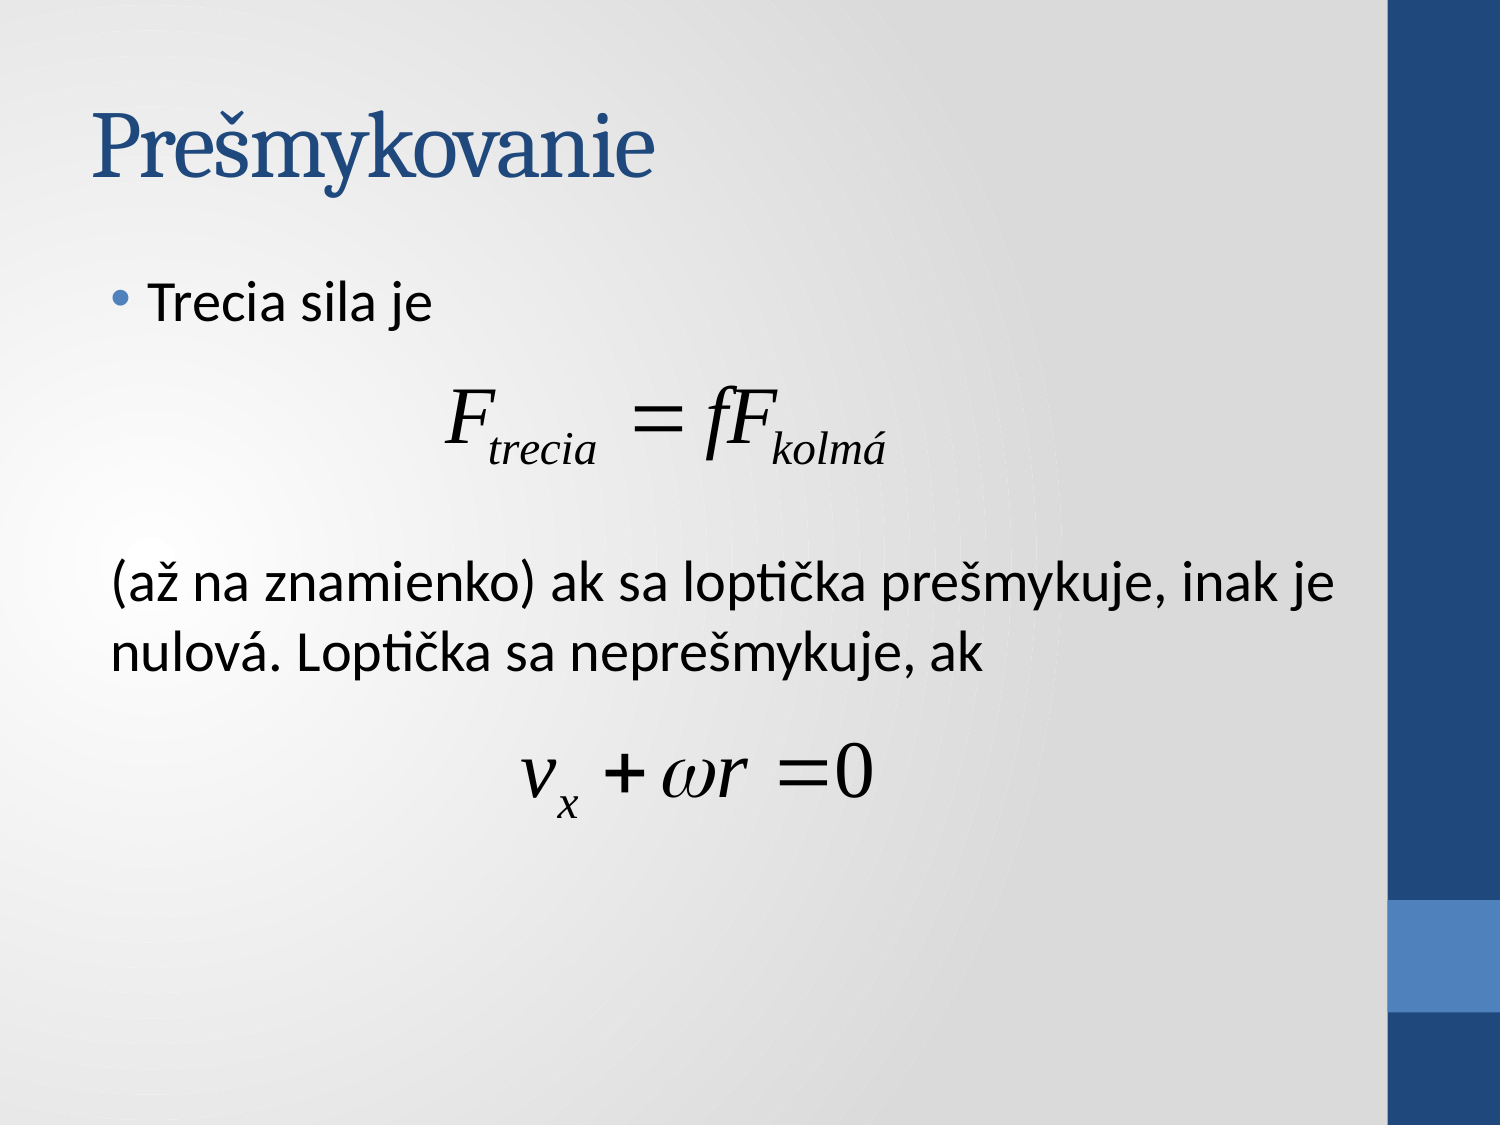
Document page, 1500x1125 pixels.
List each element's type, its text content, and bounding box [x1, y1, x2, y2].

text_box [430, 361, 902, 485]
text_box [508, 715, 892, 840]
title Prešmykovanie [75, 45, 1325, 233]
list Trecia sila je (až na znamienko) ak sa loptička prešmykuje, inak je nulová. Loptička sa neprešmykuje, ak [76, 255, 1365, 998]
